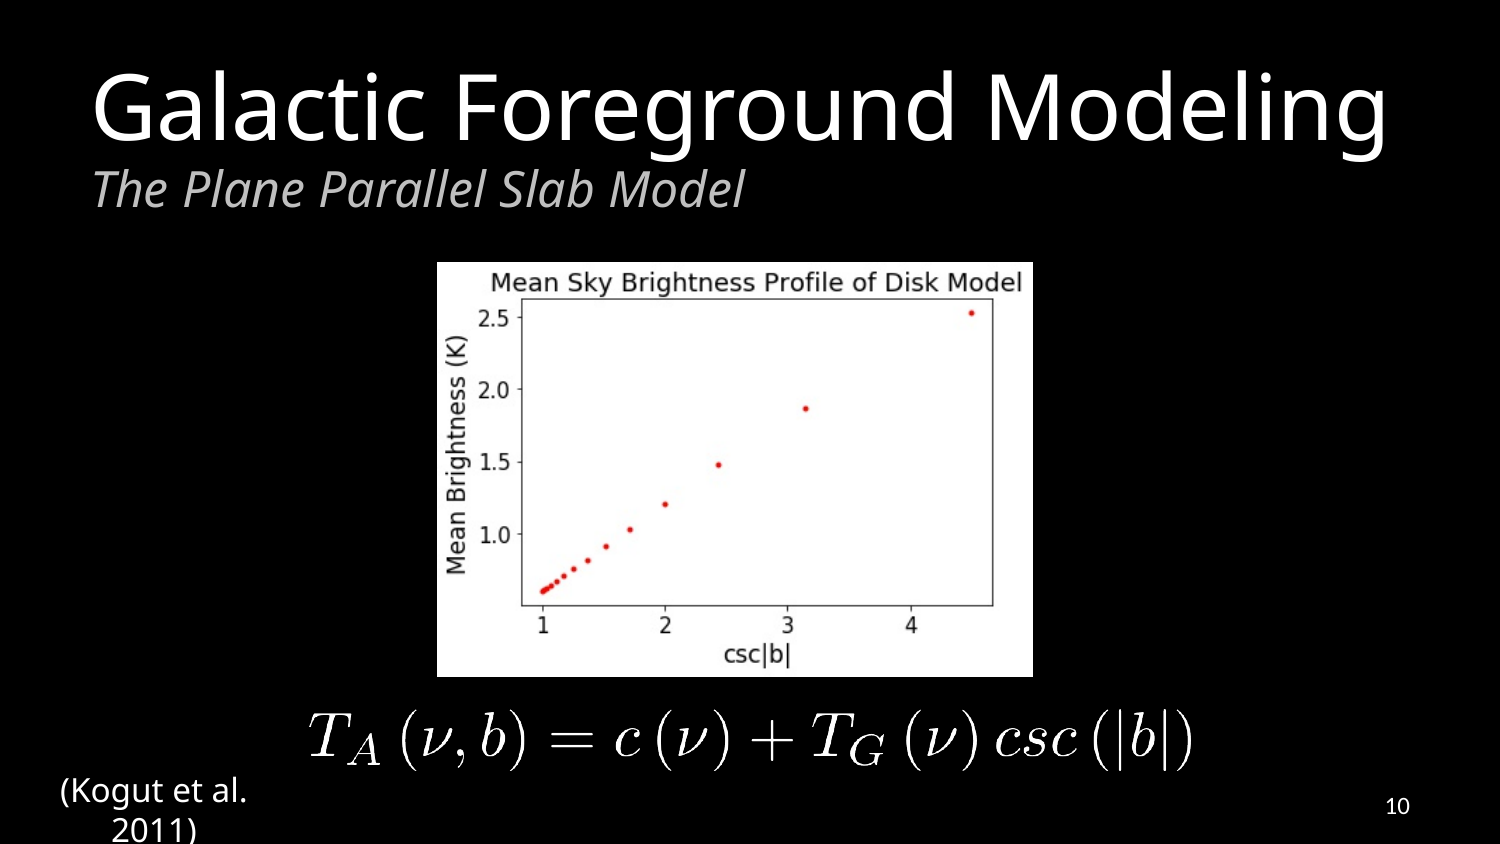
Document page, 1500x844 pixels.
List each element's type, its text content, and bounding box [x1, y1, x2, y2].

text_box The Plane Parallel Slab Model [74, 144, 1425, 231]
title Galactic Foreground Modeling [75, 33, 1425, 144]
picture [437, 262, 1034, 678]
slide_number 10 [1074, 782, 1425, 827]
picture [308, 709, 1191, 772]
text_box (Kogut et al. 2011) [0, 782, 309, 836]
